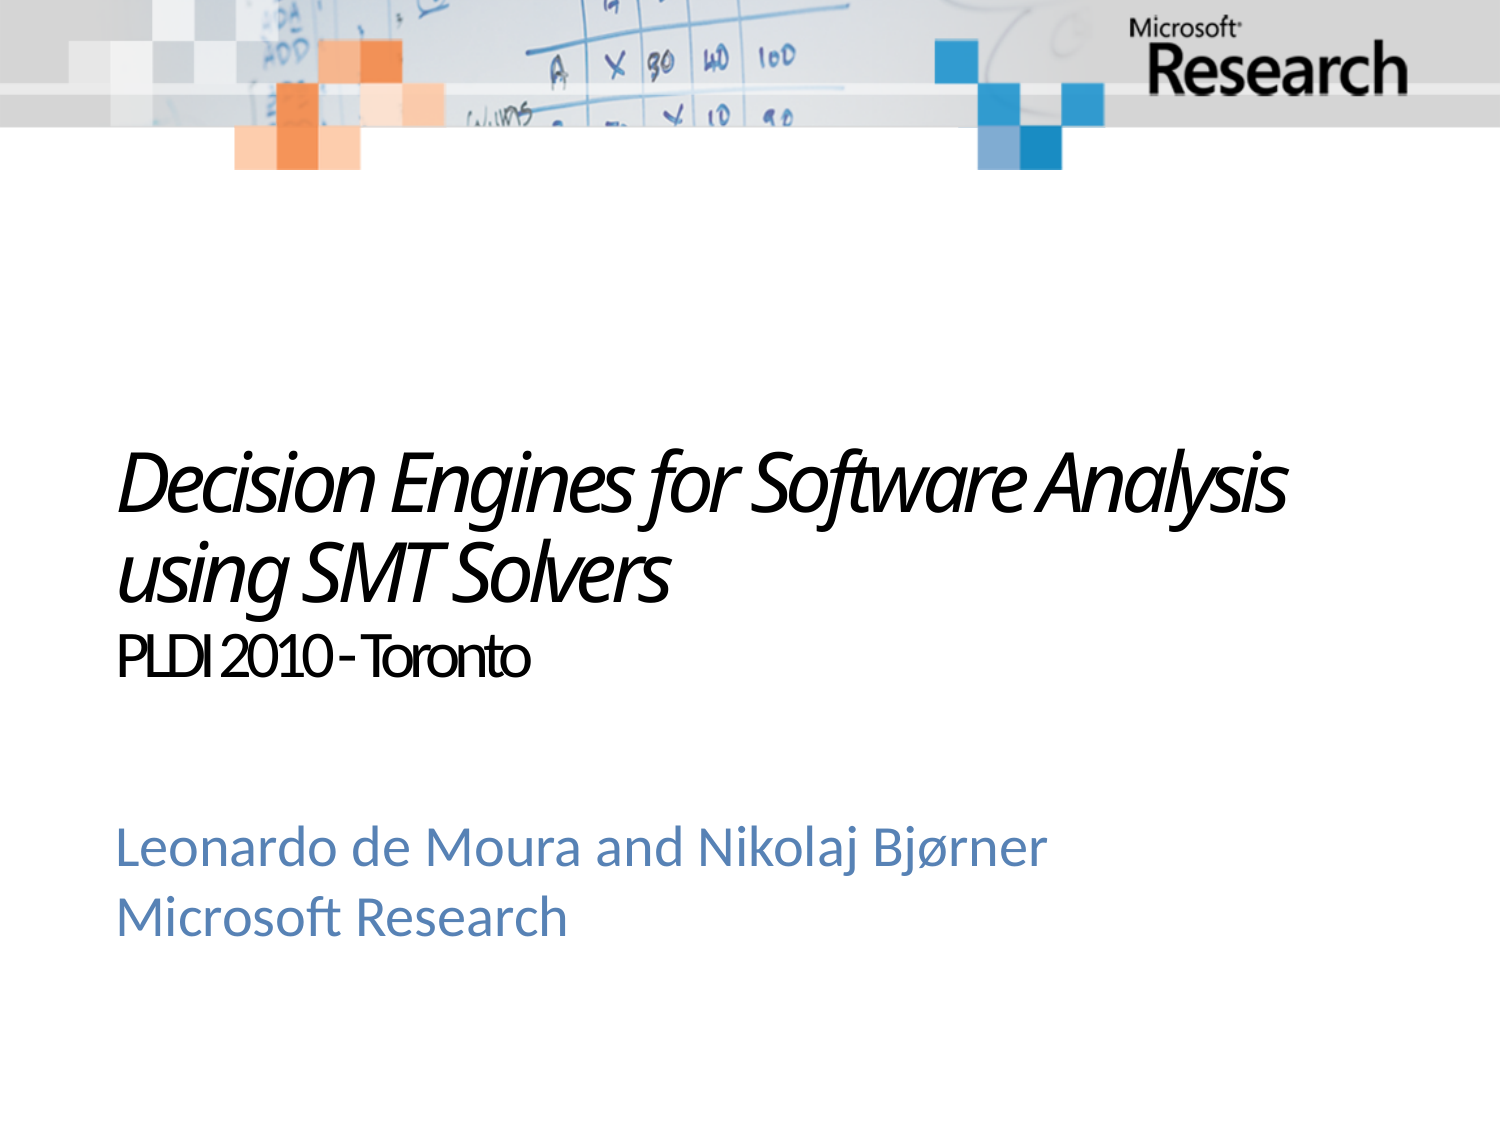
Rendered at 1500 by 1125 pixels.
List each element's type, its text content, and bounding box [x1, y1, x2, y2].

subtitle Leonardo de Moura and Nikolaj Bjørner Microsoft Research [115, 806, 1378, 949]
title Decision Engines for Software Analysis using SMT Solvers PLDI 2010 - Toronto [115, 440, 1434, 696]
picture [0, 0, 1500, 170]
